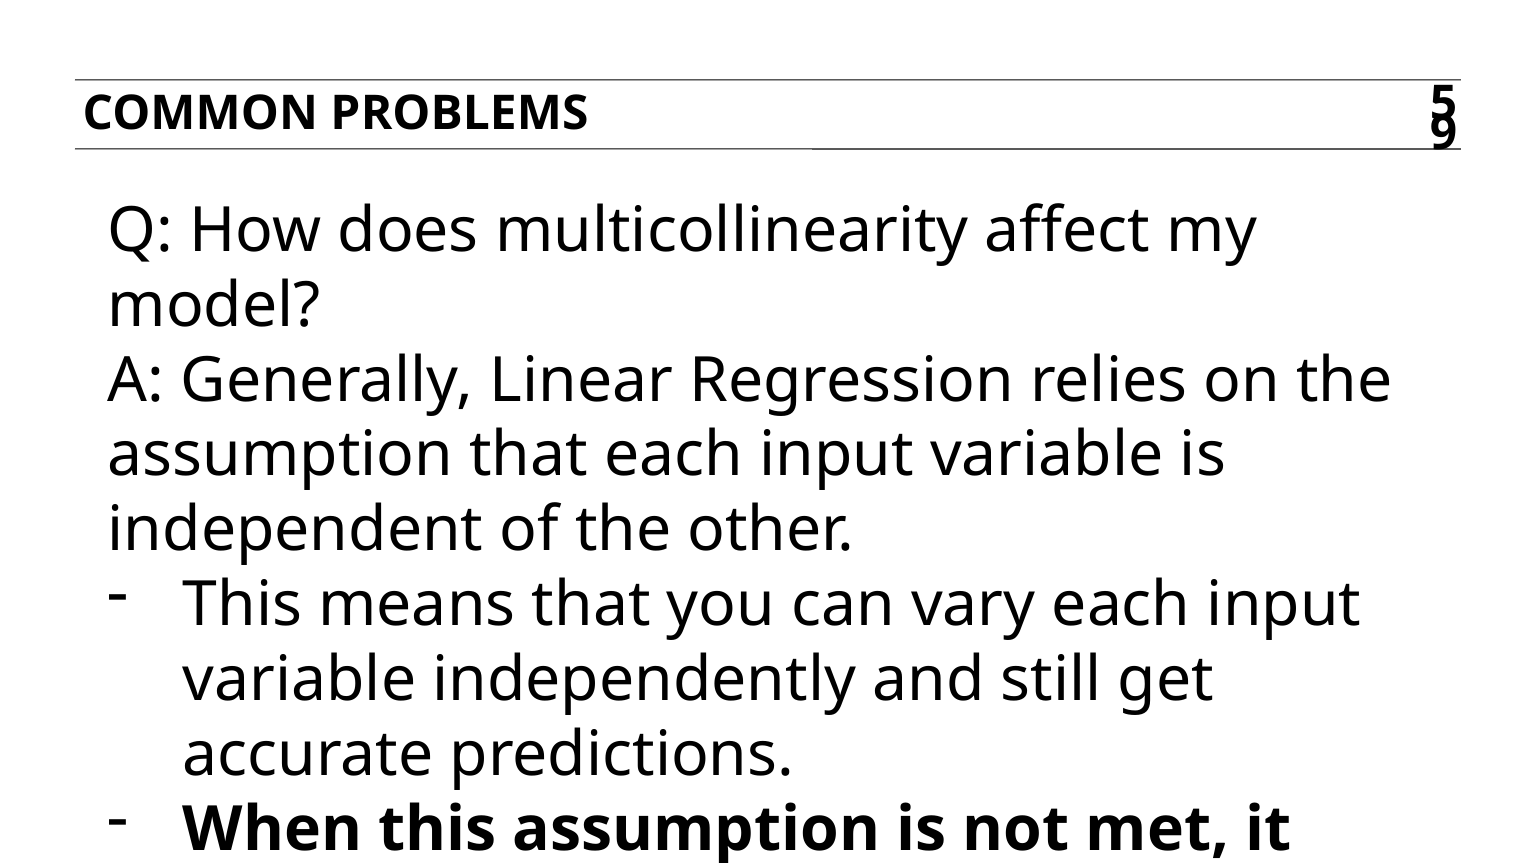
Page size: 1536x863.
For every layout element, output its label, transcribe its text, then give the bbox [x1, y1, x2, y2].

text_box Q: How does multicollinearity affect my model? A: Generally, Linear Regression relies on the assumption that each input variable is independent of the other. This means that you can vary each input variable independently and still get accurate predictions. When this assumption is not met, it reduces confidence in your coefficient estimates. [92, 181, 1468, 863]
list COMMON PROBLEMS [67, 81, 1118, 132]
slide_number 59 [1419, 86, 1461, 138]
